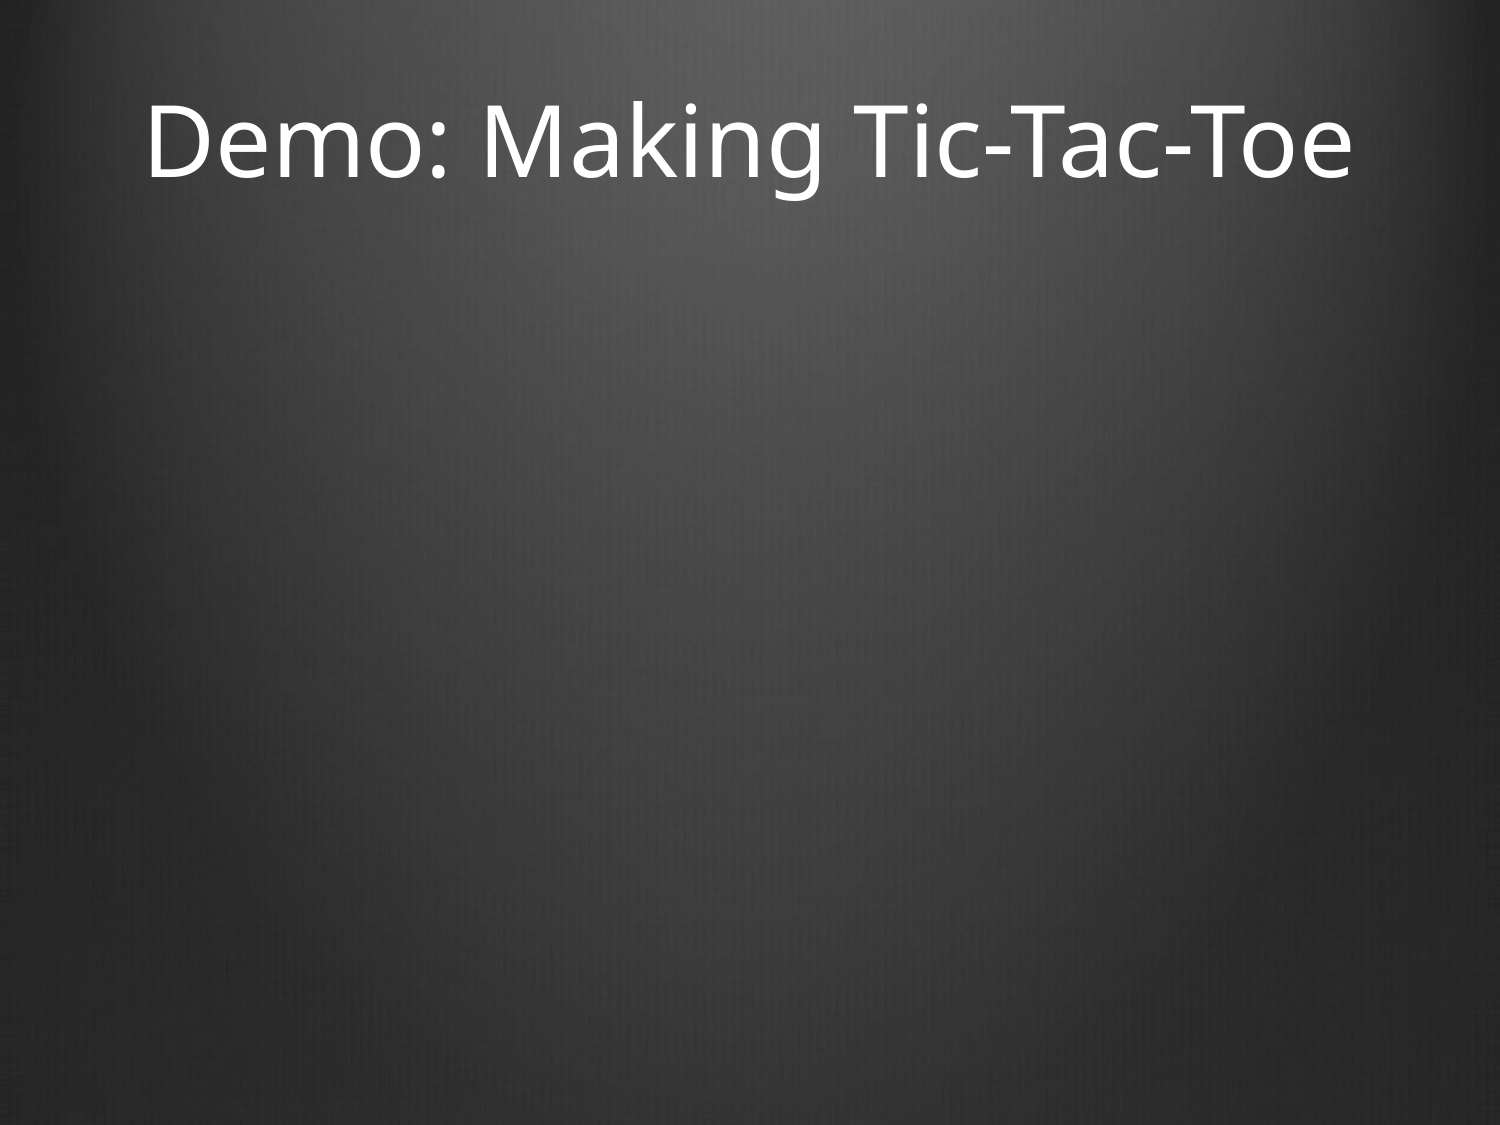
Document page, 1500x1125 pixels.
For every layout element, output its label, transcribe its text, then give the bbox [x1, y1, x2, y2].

title Demo: Making Tic-Tac-Toe [112, 19, 1388, 255]
